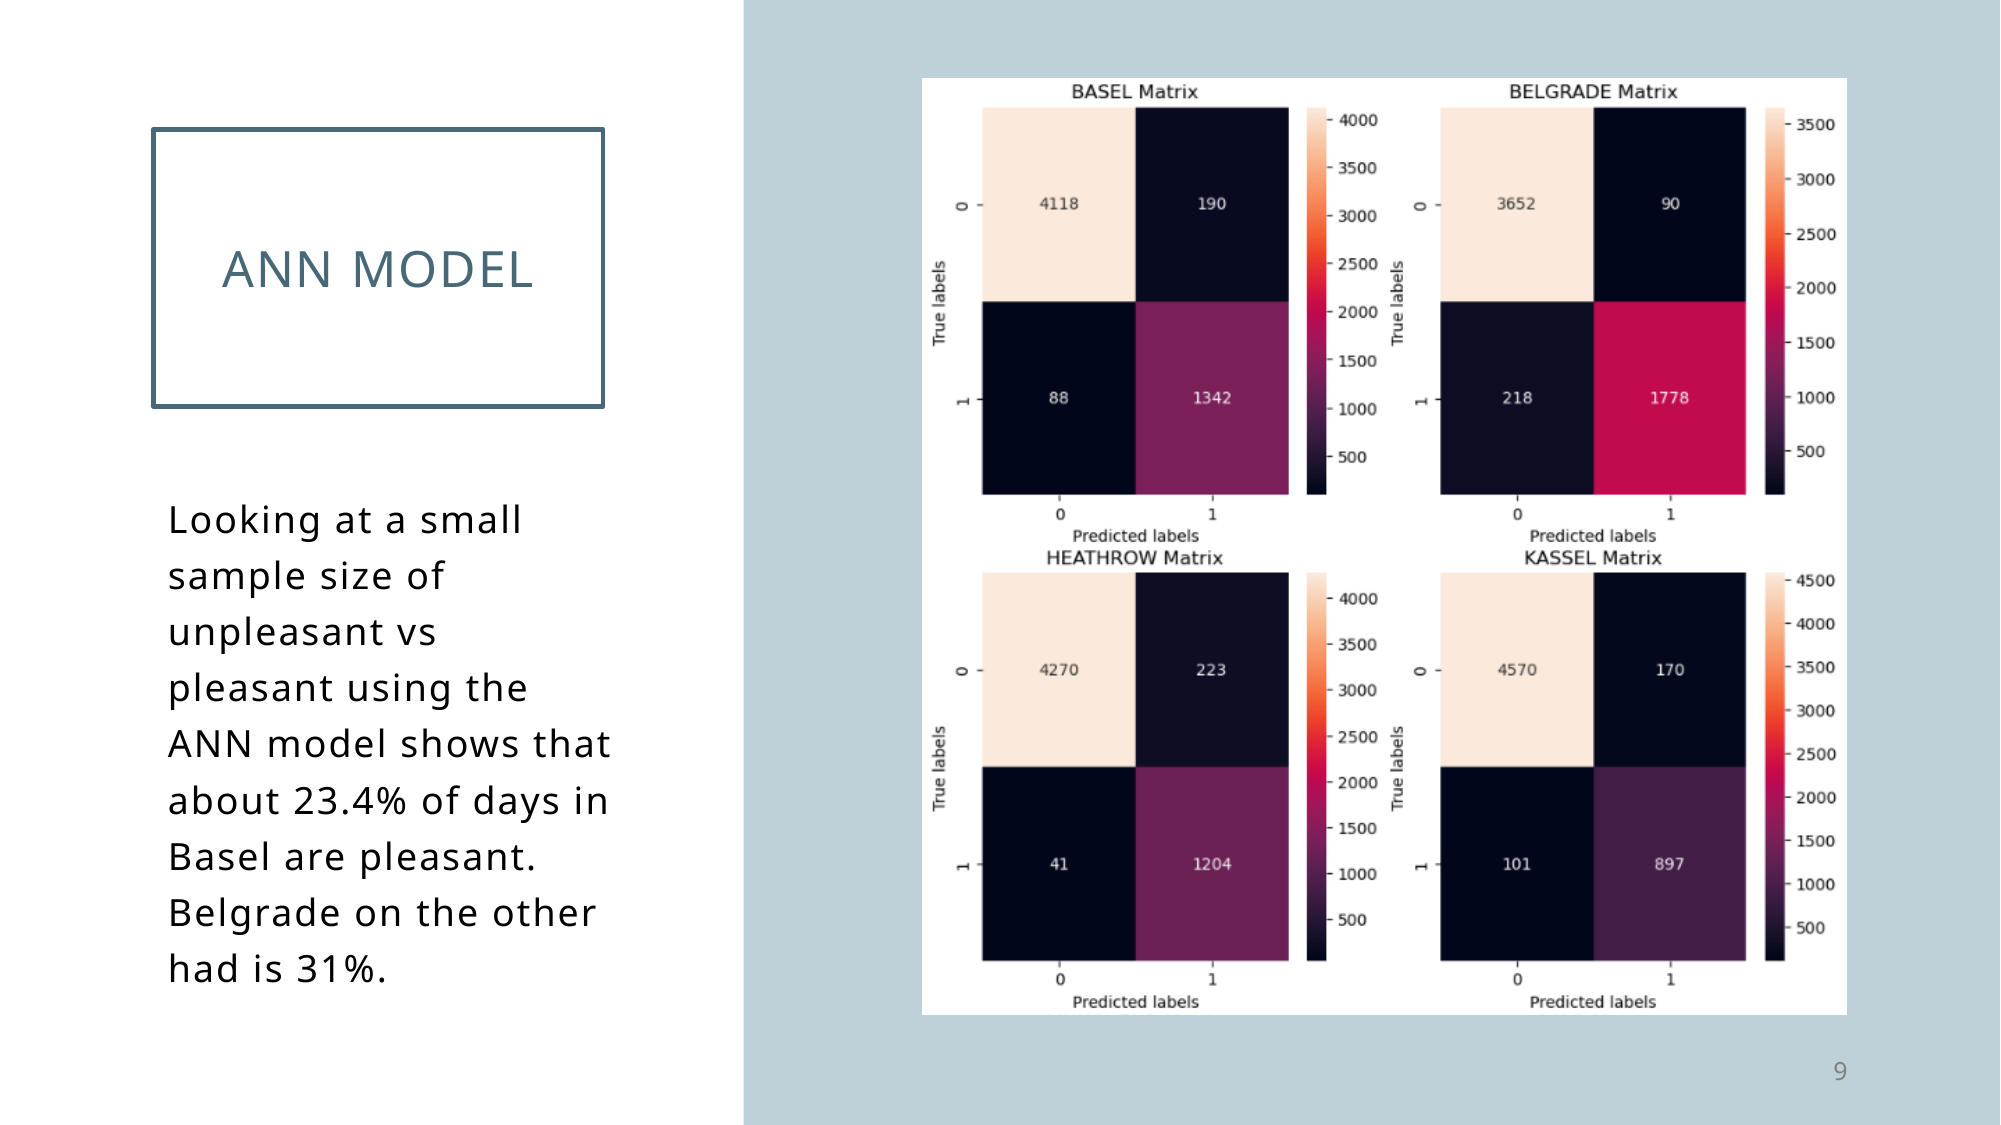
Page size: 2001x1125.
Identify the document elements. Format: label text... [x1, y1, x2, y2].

list Looking at a small sample size of unpleasant vs pleasant using the ANN model shows that about 23.4% of days in Basel are pleasant. Belgrade on the other had is 31%. [153, 476, 633, 1015]
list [922, 77, 1847, 1015]
slide_number 9 [1412, 1042, 1863, 1103]
title Ann model [151, 127, 605, 409]
